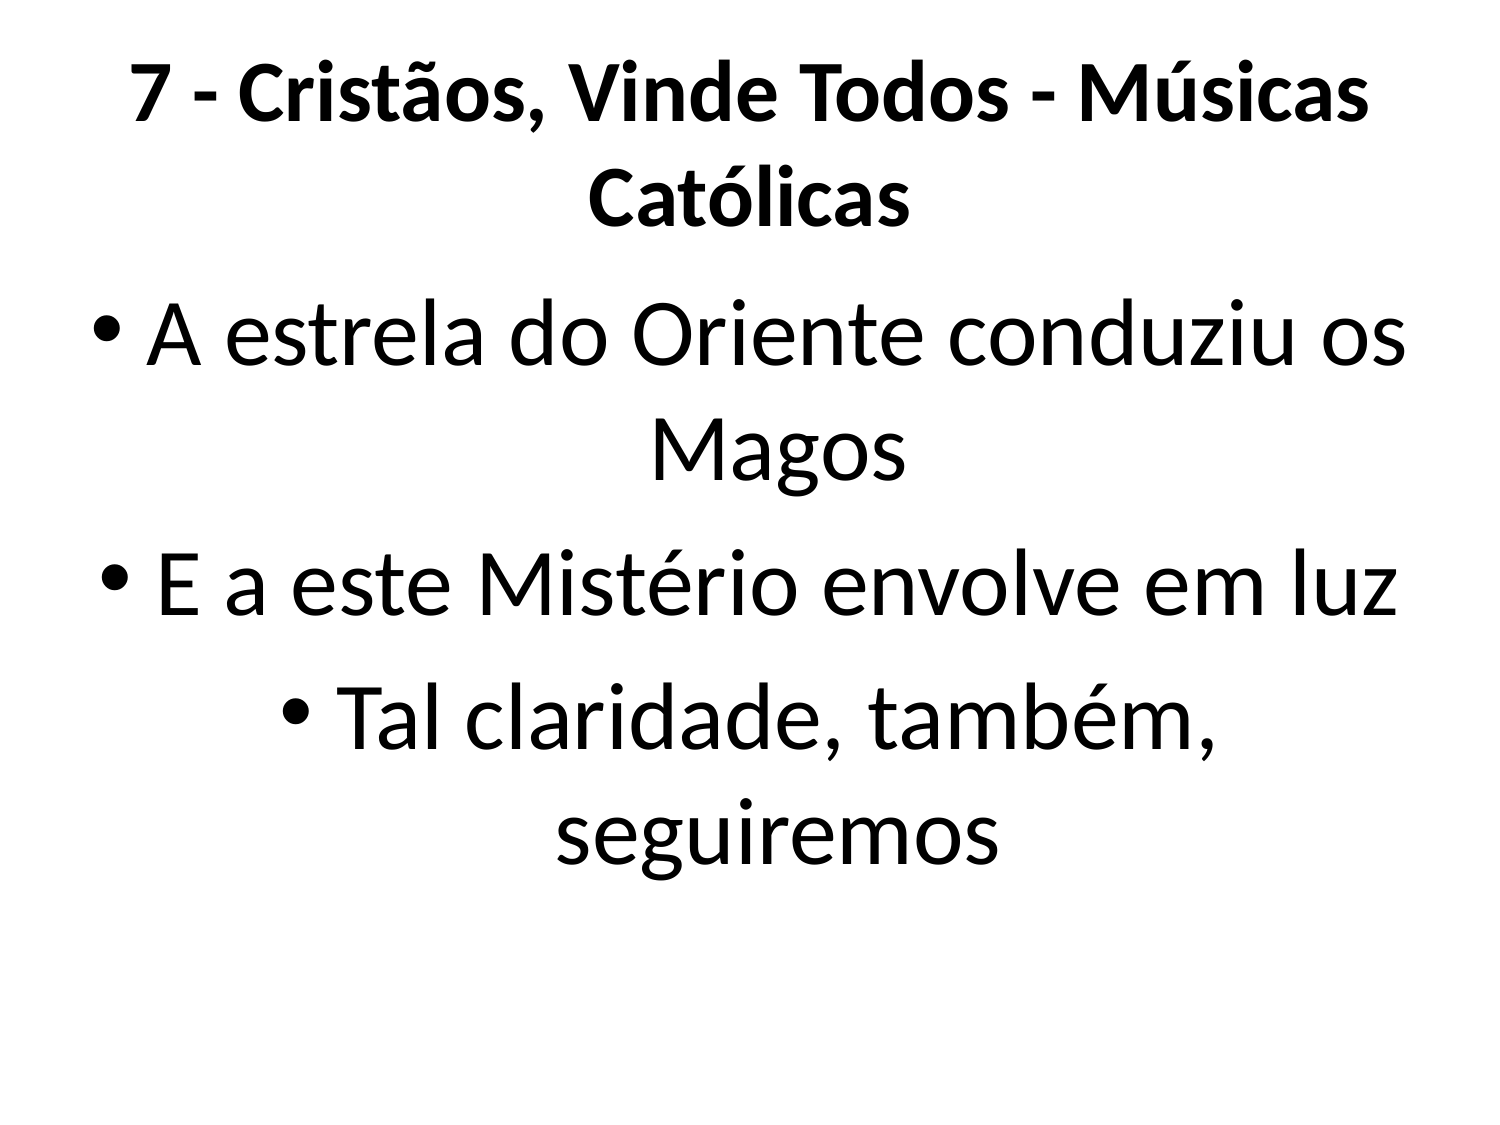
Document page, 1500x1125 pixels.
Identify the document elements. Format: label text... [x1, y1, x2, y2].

list A estrela do Oriente conduziu os Magos E a este Mistério envolve em luz Tal claridade, também, seguiremos [75, 262, 1425, 1005]
title 7 - Cristãos, Vinde Todos - Músicas Católicas [75, 45, 1425, 233]
